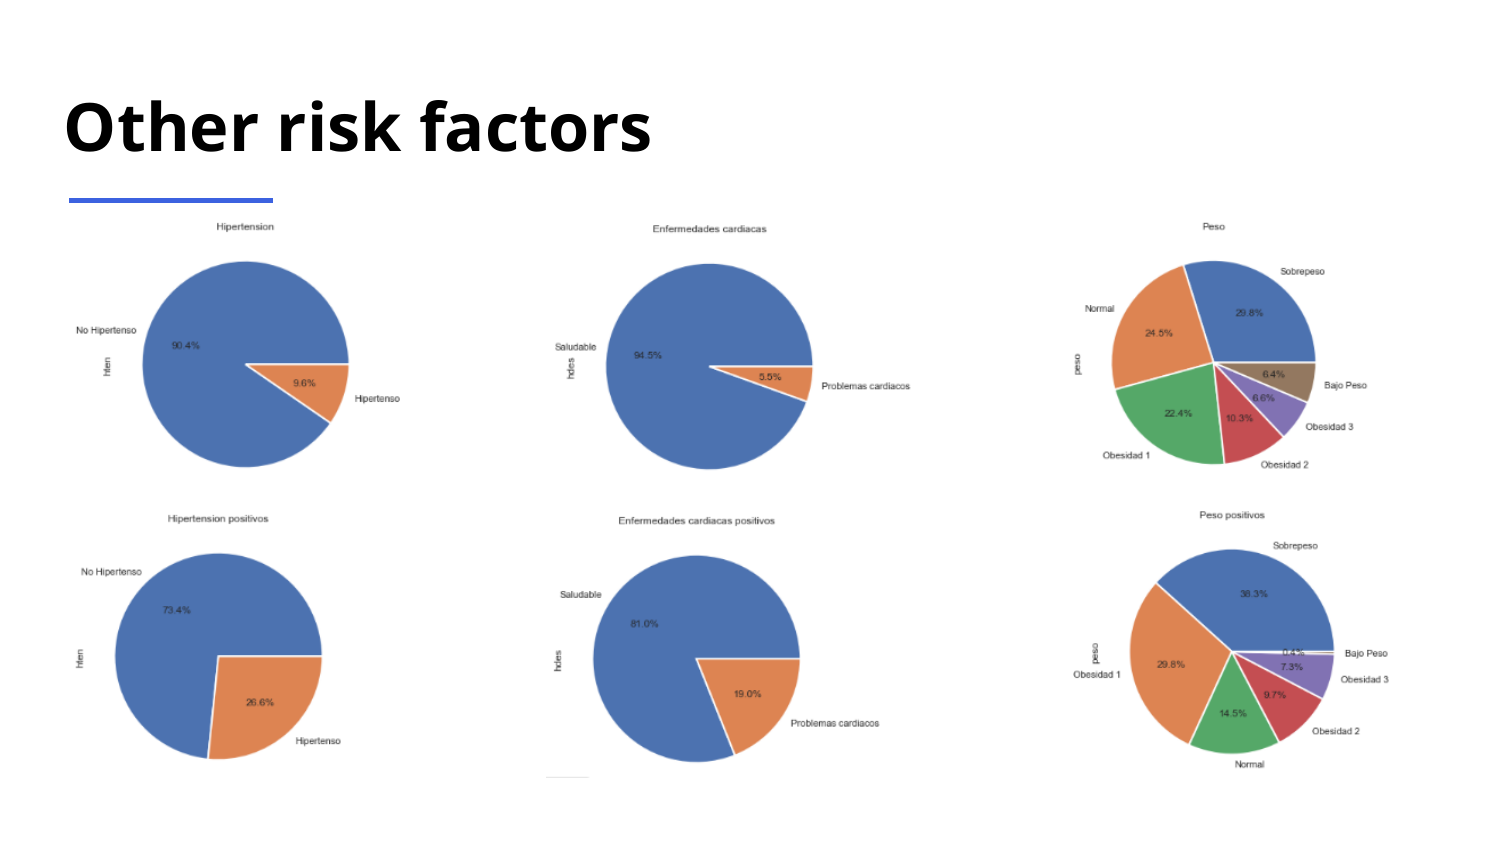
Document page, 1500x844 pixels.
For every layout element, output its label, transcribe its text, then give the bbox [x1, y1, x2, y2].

text_box Other risk factors [48, 76, 847, 172]
picture [68, 215, 409, 775]
picture [1062, 215, 1400, 775]
picture [546, 215, 923, 778]
